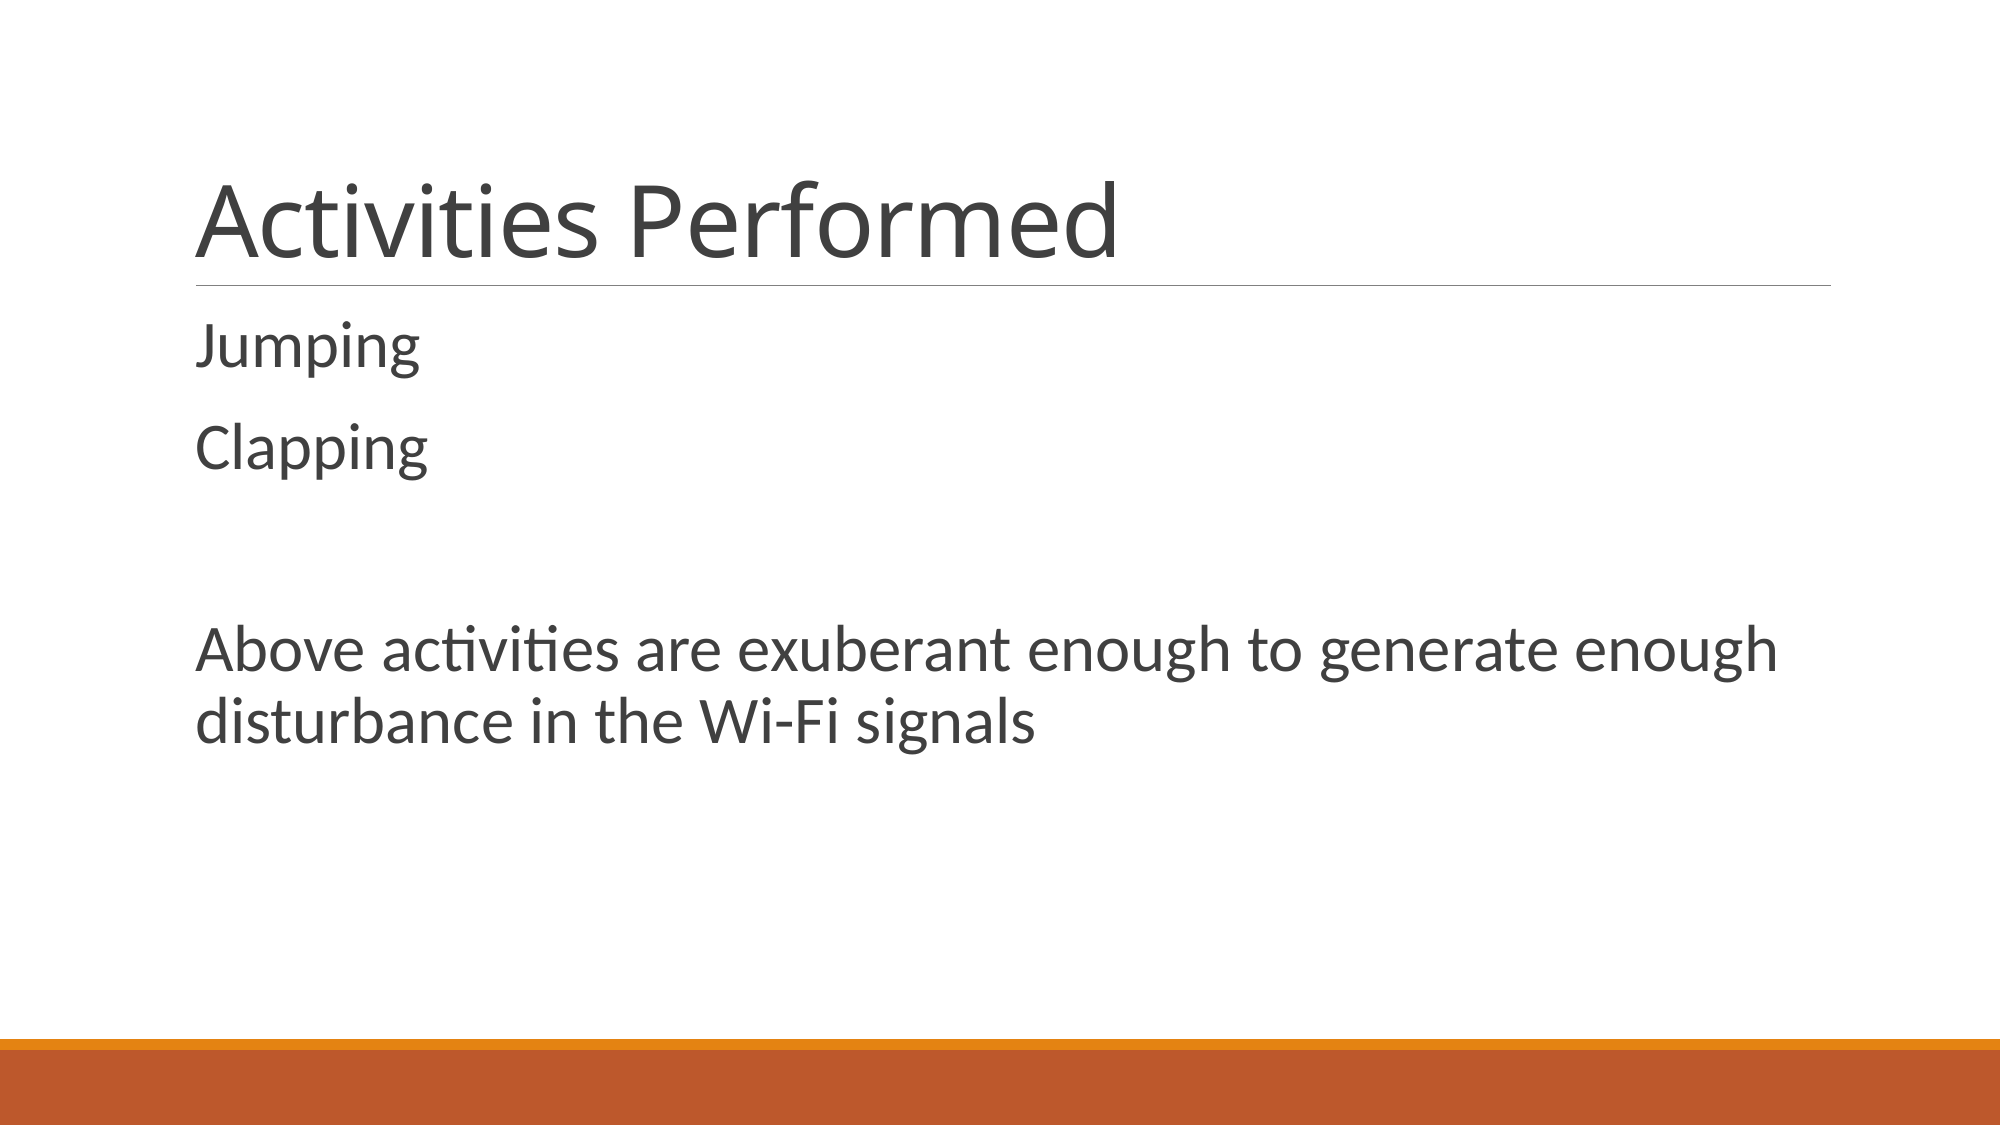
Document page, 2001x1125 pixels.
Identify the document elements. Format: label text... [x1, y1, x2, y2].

title Activities Performed [180, 47, 1830, 285]
list Jumping Clapping Above activities are exuberant enough to generate enough disturbance in the Wi-Fi signals [180, 302, 1830, 963]
